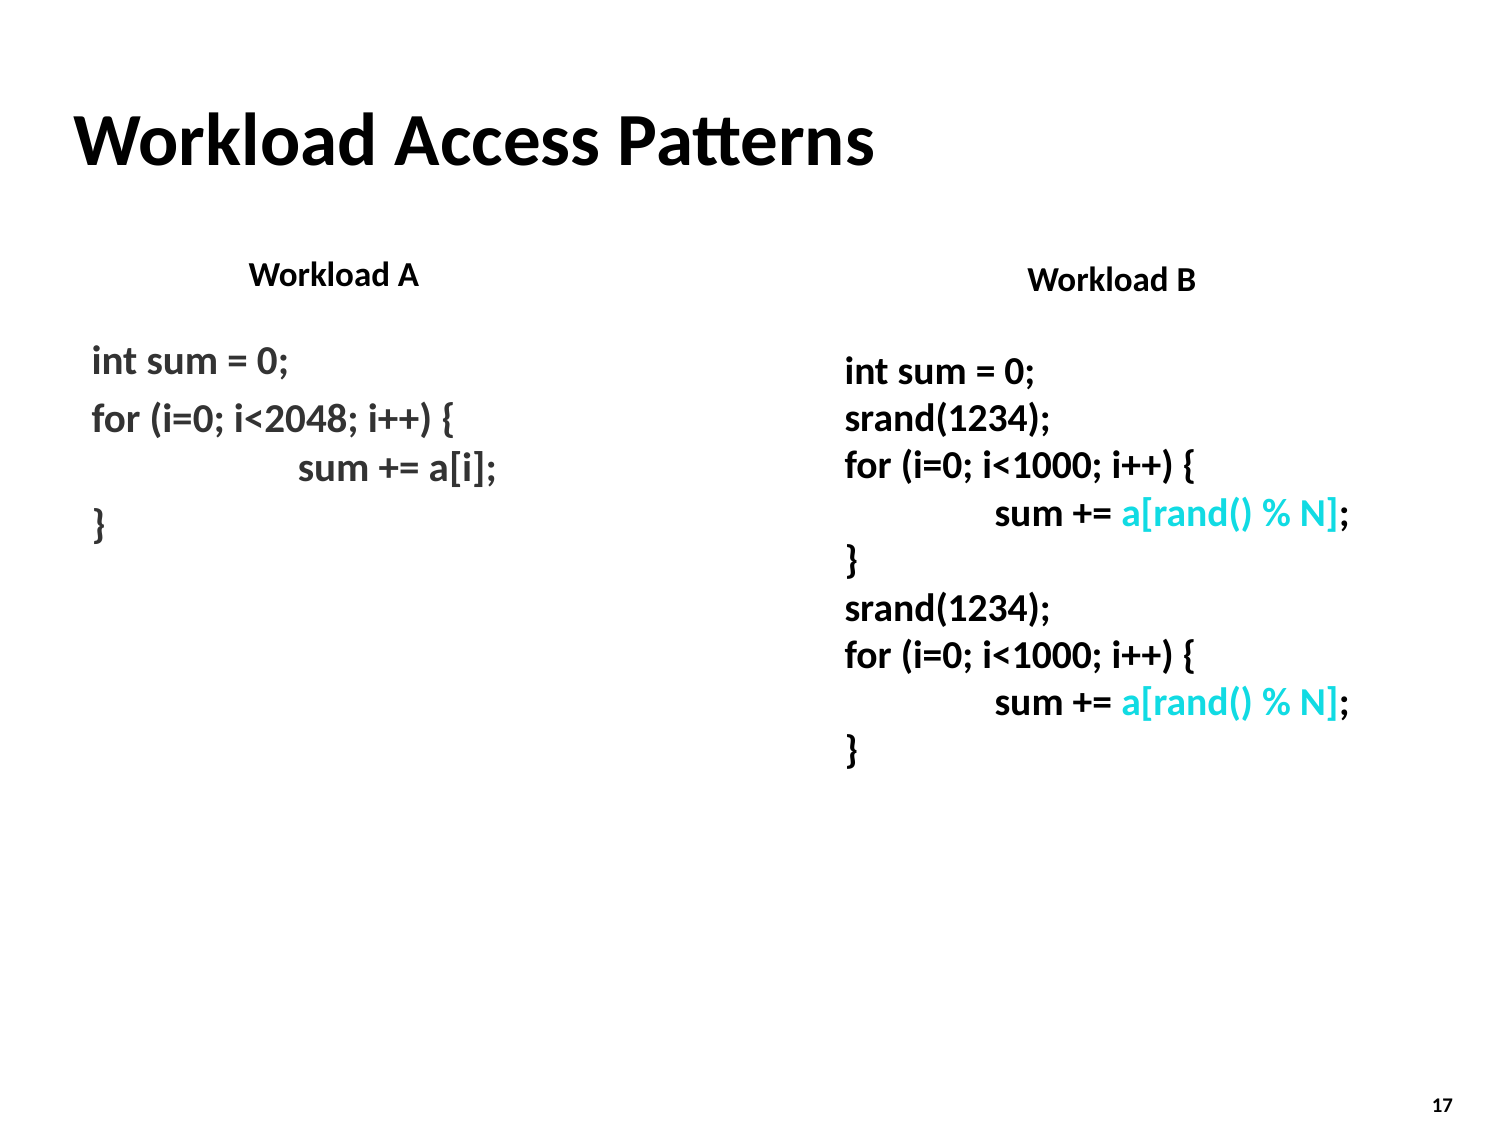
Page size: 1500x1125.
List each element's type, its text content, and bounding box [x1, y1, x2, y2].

text_box Workload A [242, 245, 426, 300]
list int sum = 0; for (i=0; i<2048; i++) { sum += a[i]; } [76, 326, 701, 610]
title Workload Access Patterns [58, 72, 1305, 199]
text_box int sum = 0; srand(1234); for (i=0; i<1000; i++) { sum += a[rand() % N]; } srand(1234); for (i=0; i<1000; i++) { sum += a[rand() % N]; } [844, 344, 1469, 781]
text_box Workload B [1021, 250, 1203, 305]
